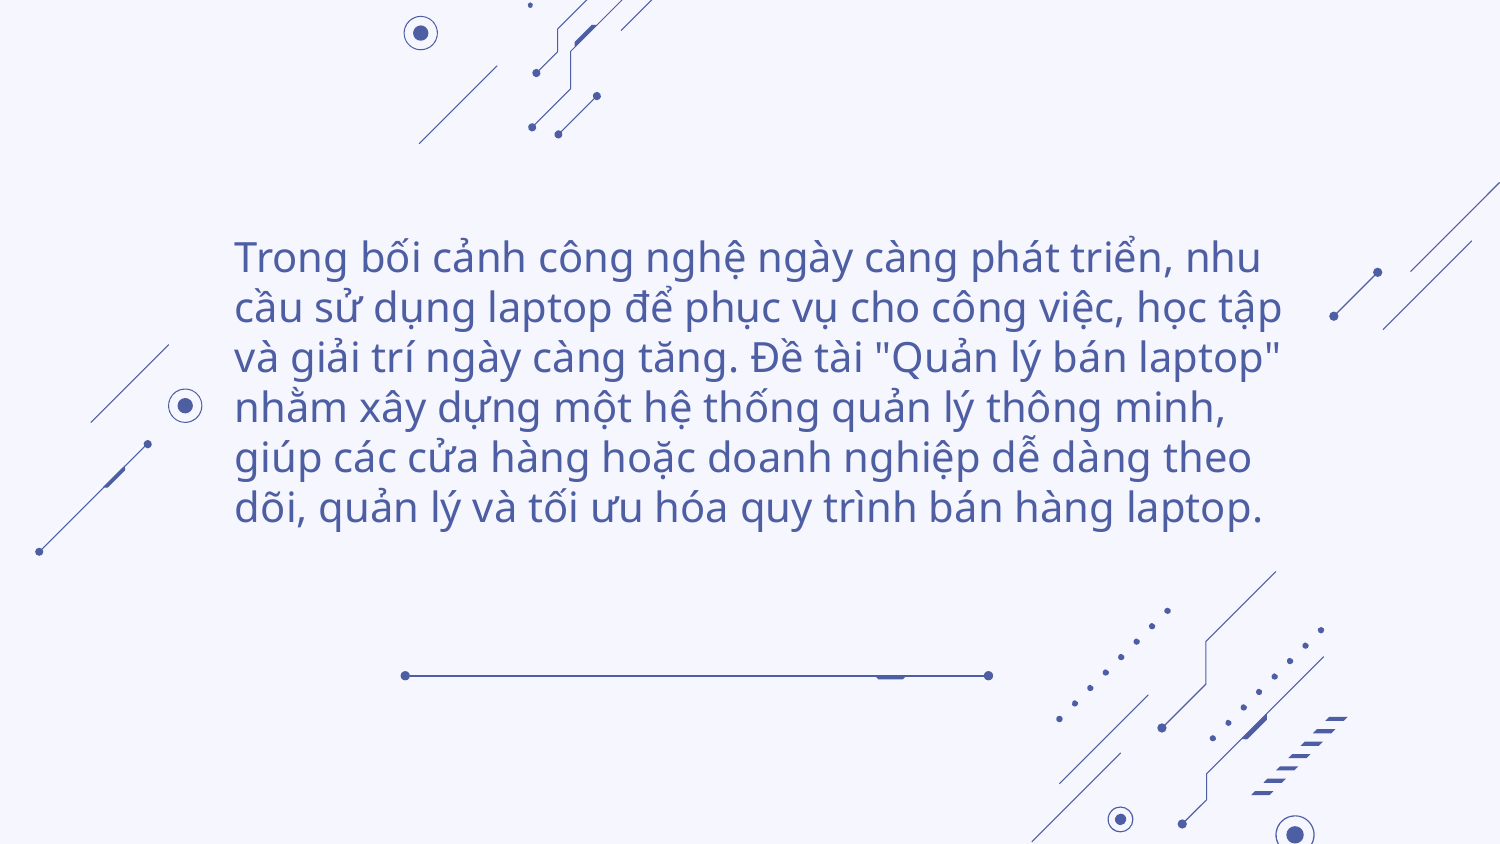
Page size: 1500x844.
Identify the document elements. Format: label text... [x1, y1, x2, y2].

subtitle Trong bối cảnh công nghệ ngày càng phát triển, nhu cầu sử dụng laptop để phục vụ cho công việc, học tập và giải trí ngày càng tăng. Đề tài "Quản lý bán laptop" nhằm xây dựng một hệ thống quản lý thông minh, giúp các cửa hàng hoặc doanh nghiệp dễ dàng theo dõi, quản lý và tối ưu hóa quy trình bán hàng laptop. [220, 231, 1310, 601]
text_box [1030, 570, 1348, 844]
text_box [400, 659, 994, 692]
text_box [403, 0, 700, 145]
